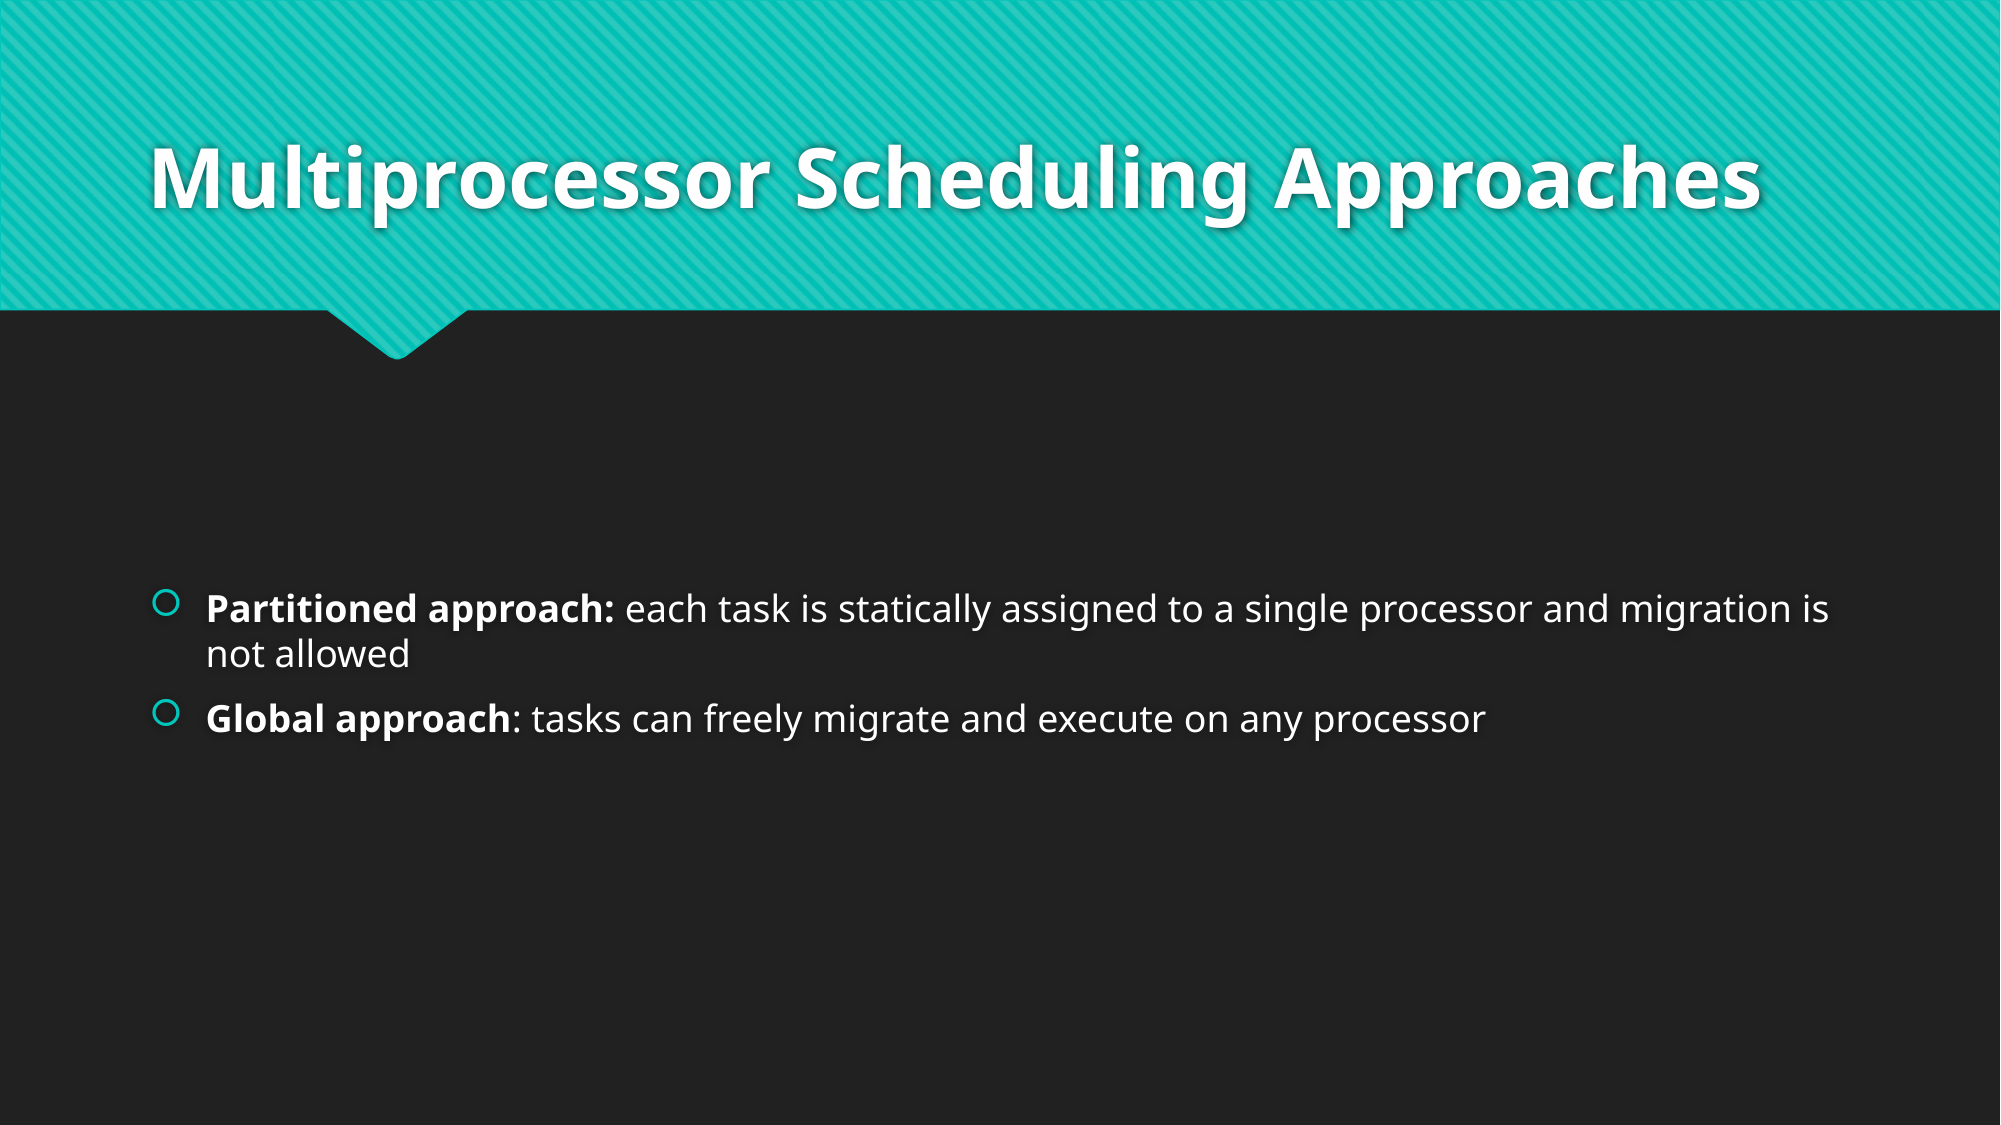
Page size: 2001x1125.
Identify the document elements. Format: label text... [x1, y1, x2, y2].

title Multiprocessor Scheduling Approaches [132, 73, 1868, 233]
list Partitioned approach: each task is statically assigned to a single processor and migration is not allowed Global approach: tasks can freely migrate and execute on any processor [134, 364, 1866, 962]
